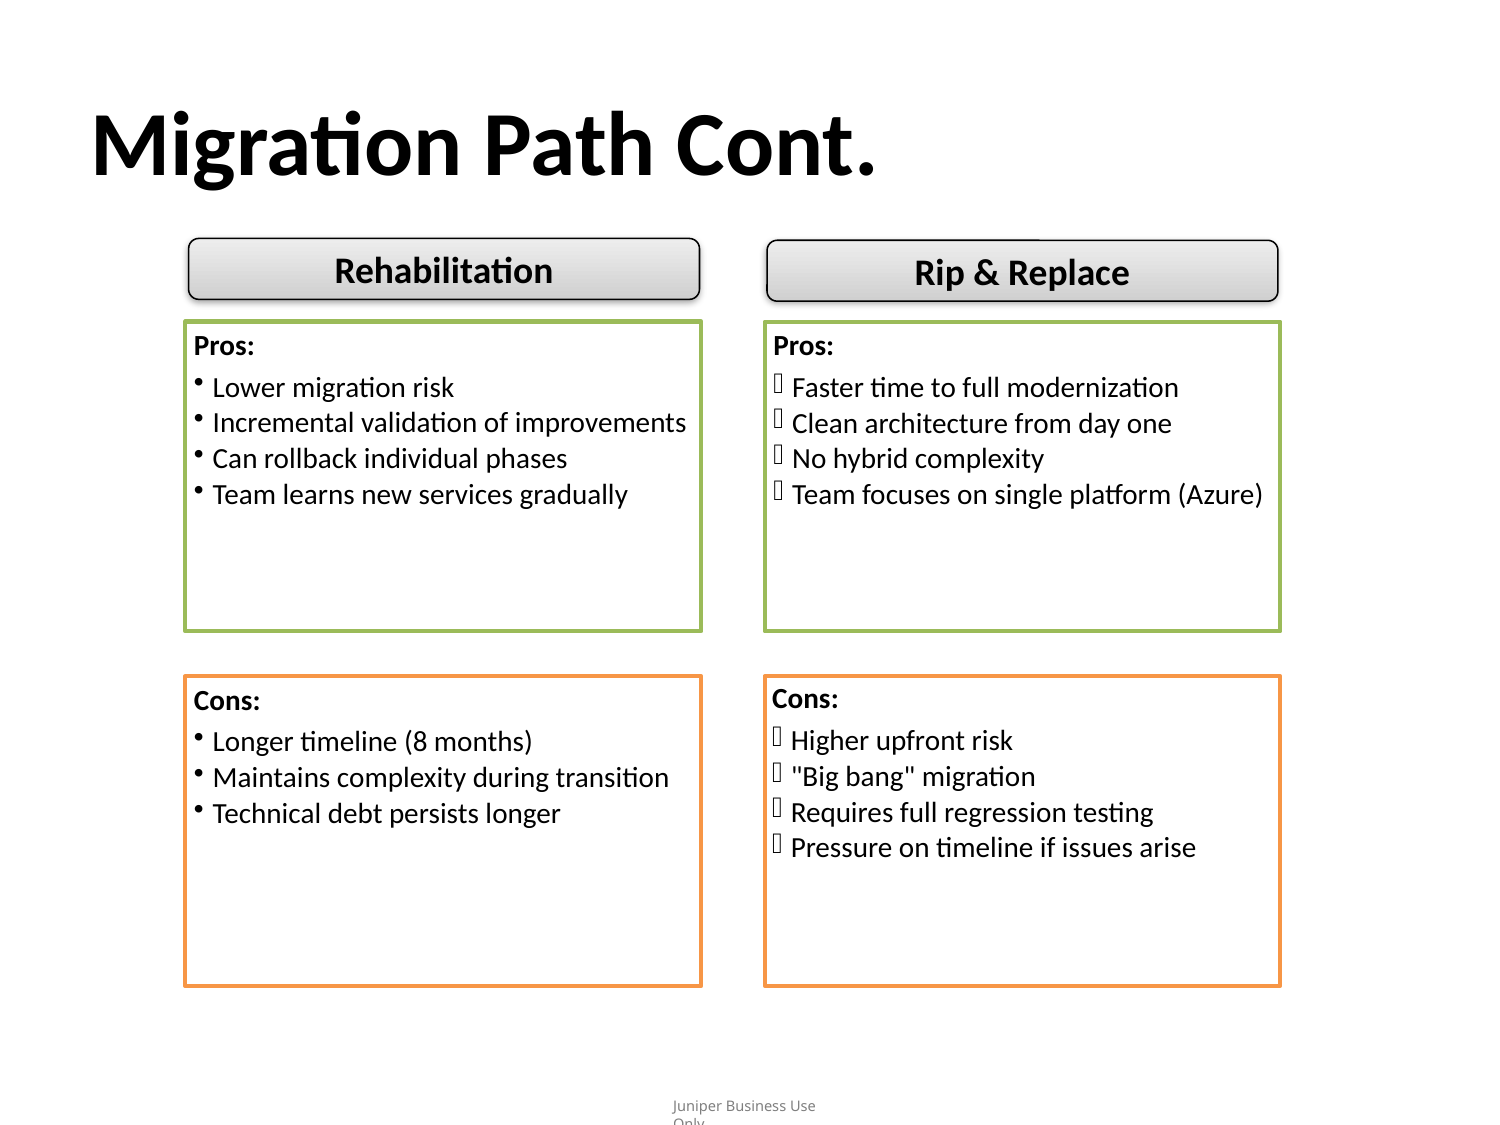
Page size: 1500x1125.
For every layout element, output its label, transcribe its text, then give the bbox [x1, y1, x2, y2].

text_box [163, 314, 671, 987]
title Migration Path Cont. [75, 45, 1425, 233]
text_box Rehabilitation [187, 237, 701, 301]
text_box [672, 314, 1373, 987]
text_box Rip & Replace [766, 239, 1279, 302]
